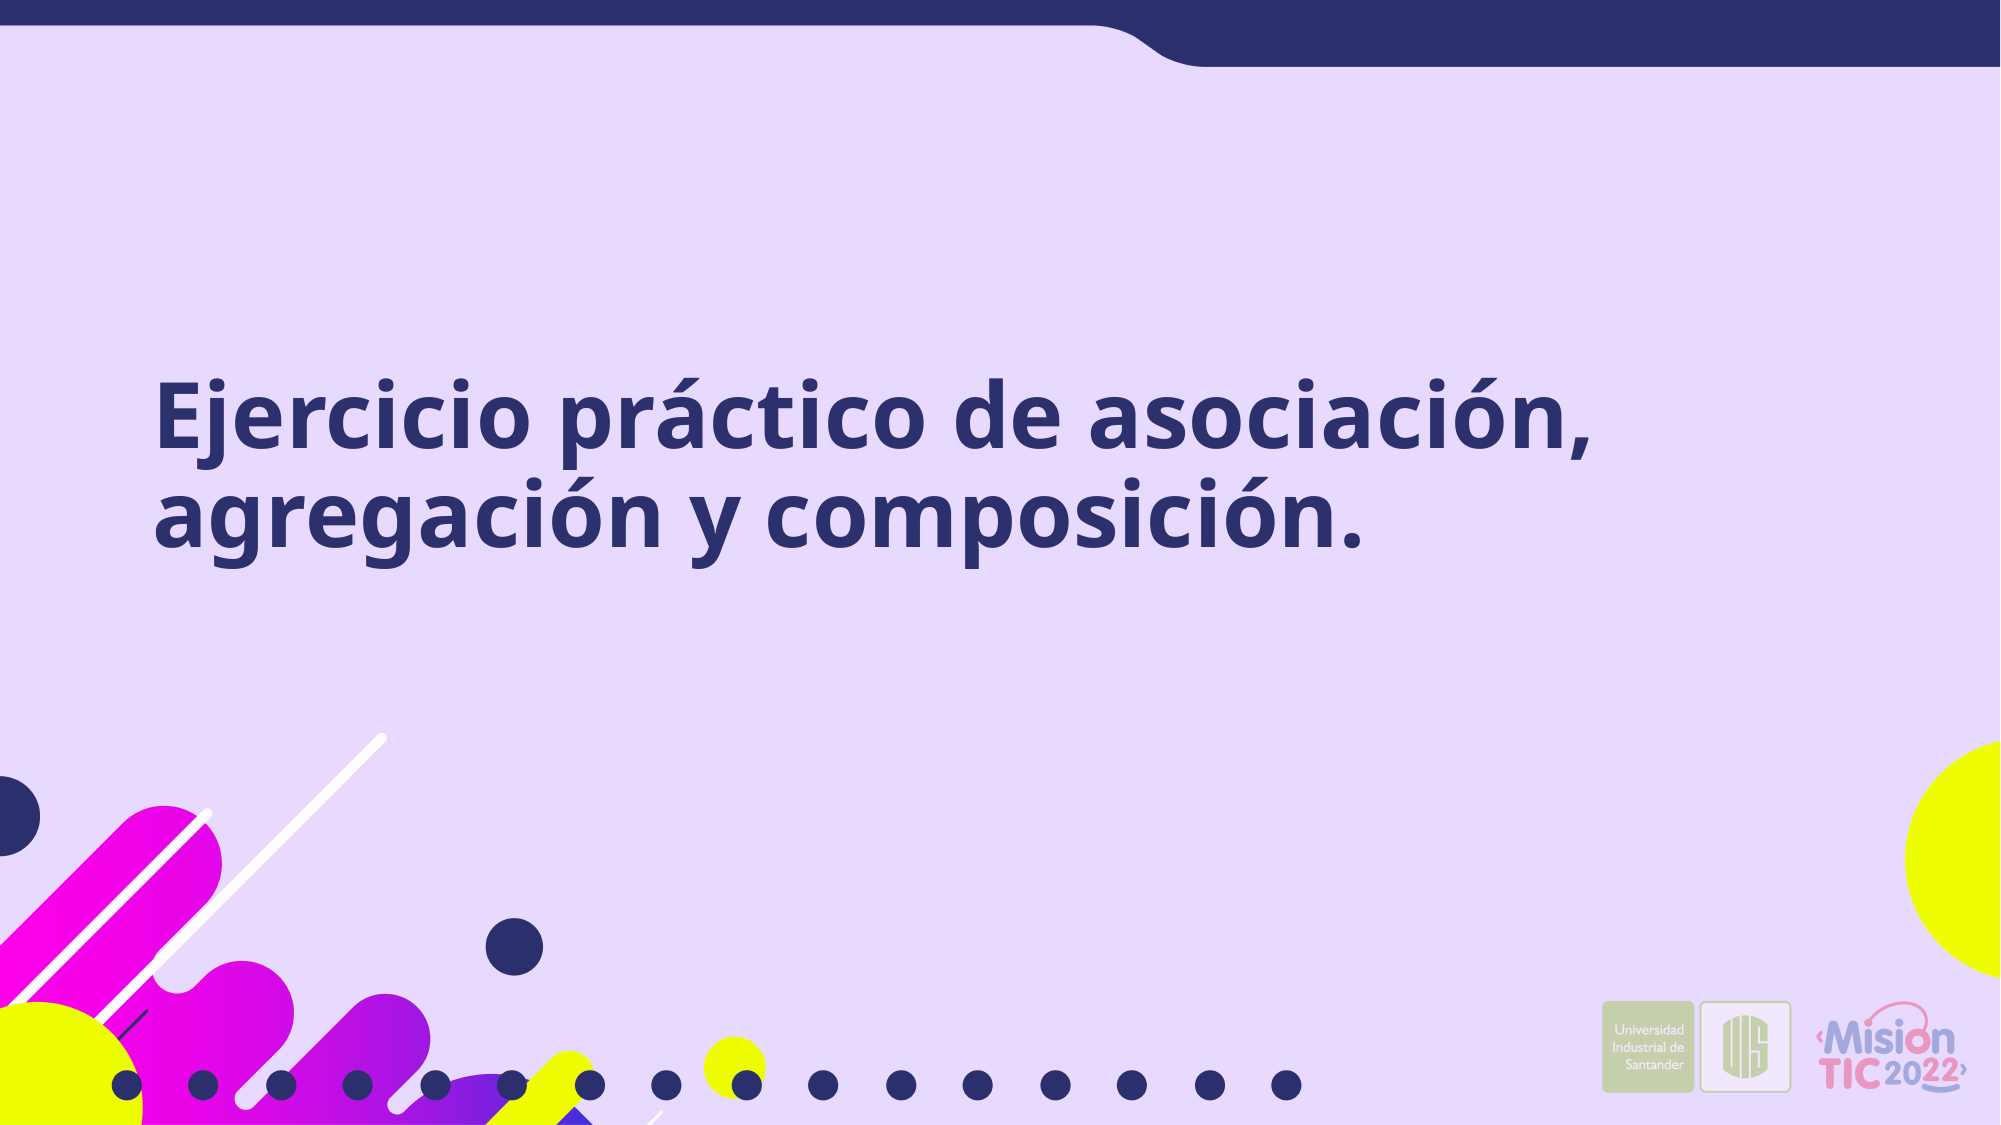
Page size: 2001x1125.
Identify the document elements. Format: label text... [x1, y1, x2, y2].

picture [0, 0, 2001, 1125]
title Ejercicio práctico de asociación, agregación y composición. [137, 359, 1863, 577]
